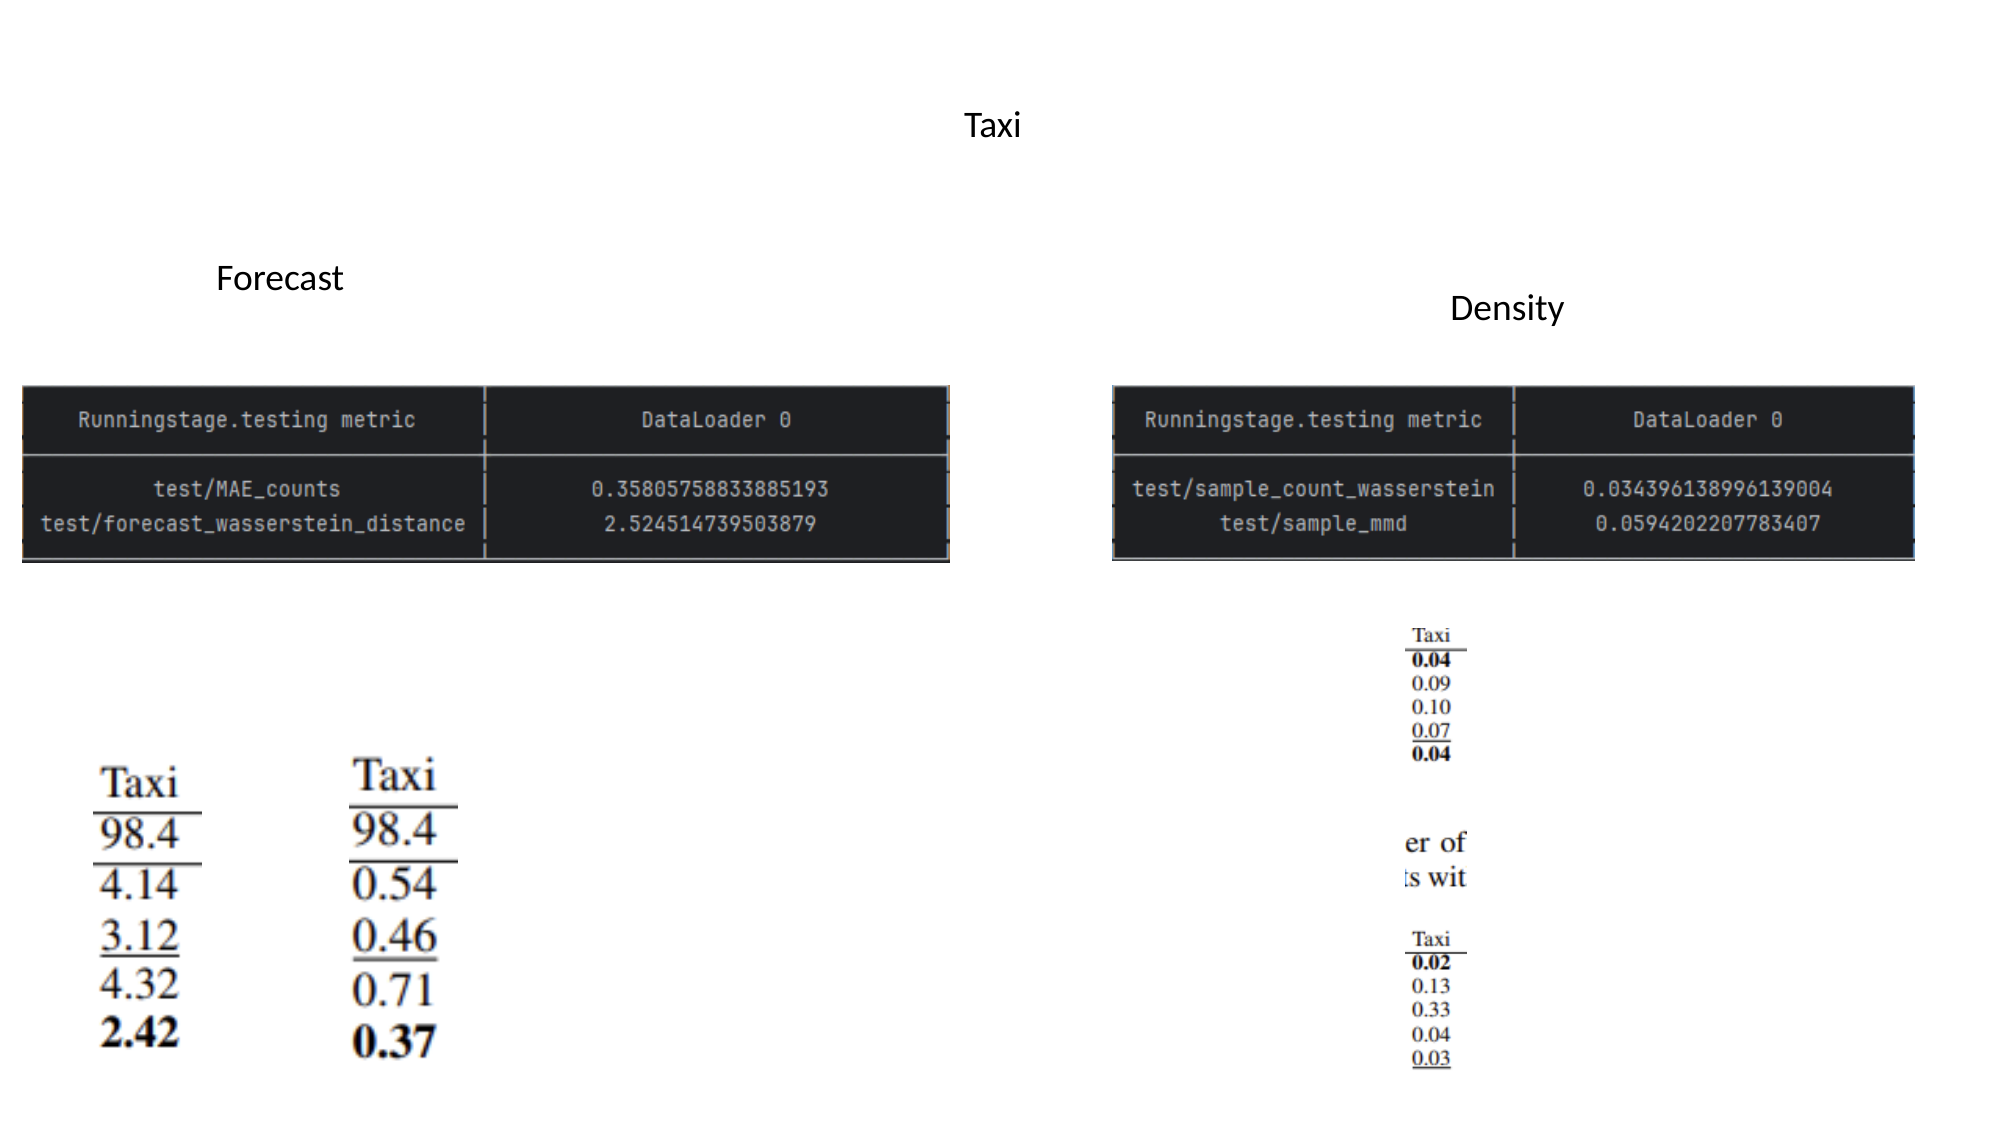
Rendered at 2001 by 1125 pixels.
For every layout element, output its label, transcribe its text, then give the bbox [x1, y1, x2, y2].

text_box Forecast [201, 245, 404, 306]
text_box Density [1435, 275, 1592, 336]
picture [22, 385, 950, 563]
picture [349, 734, 458, 1092]
text_box Taxi [949, 93, 1051, 153]
picture [93, 759, 202, 1084]
picture [1112, 385, 1915, 561]
picture [1405, 628, 1467, 1092]
